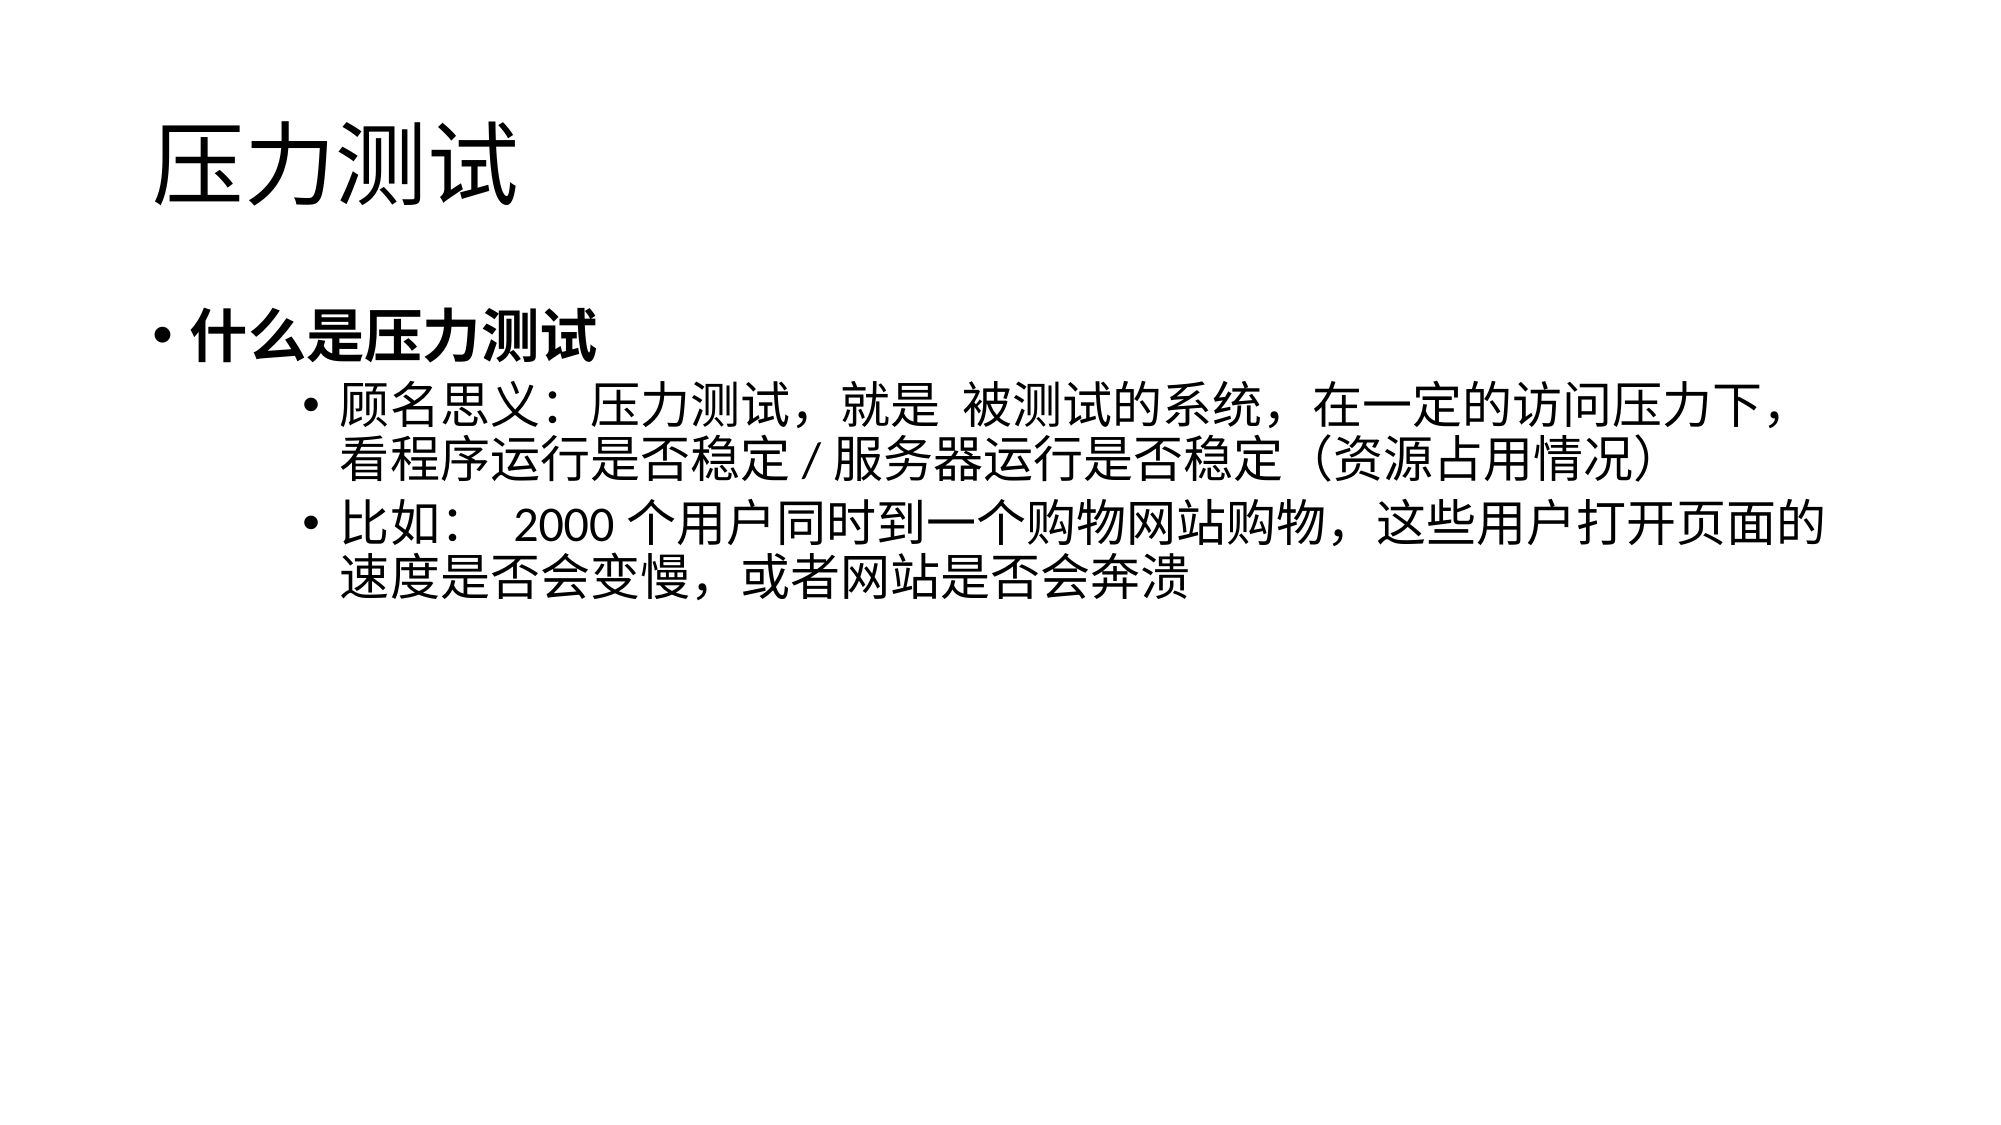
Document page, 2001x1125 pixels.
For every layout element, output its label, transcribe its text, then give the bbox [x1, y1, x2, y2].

list 什么是压力测试 顾名思义：压力测试，就是 被测试的系统，在一定的访问压力下，看程序运行是否稳定/服务器运行是否稳定（资源占用情况） 比如： 2000个用户同时到一个购物网站购物，这些用户打开页面的速度是否会变慢，或者网站是否会奔溃 [137, 299, 1863, 1014]
title 压力测试 [137, 59, 1863, 278]
